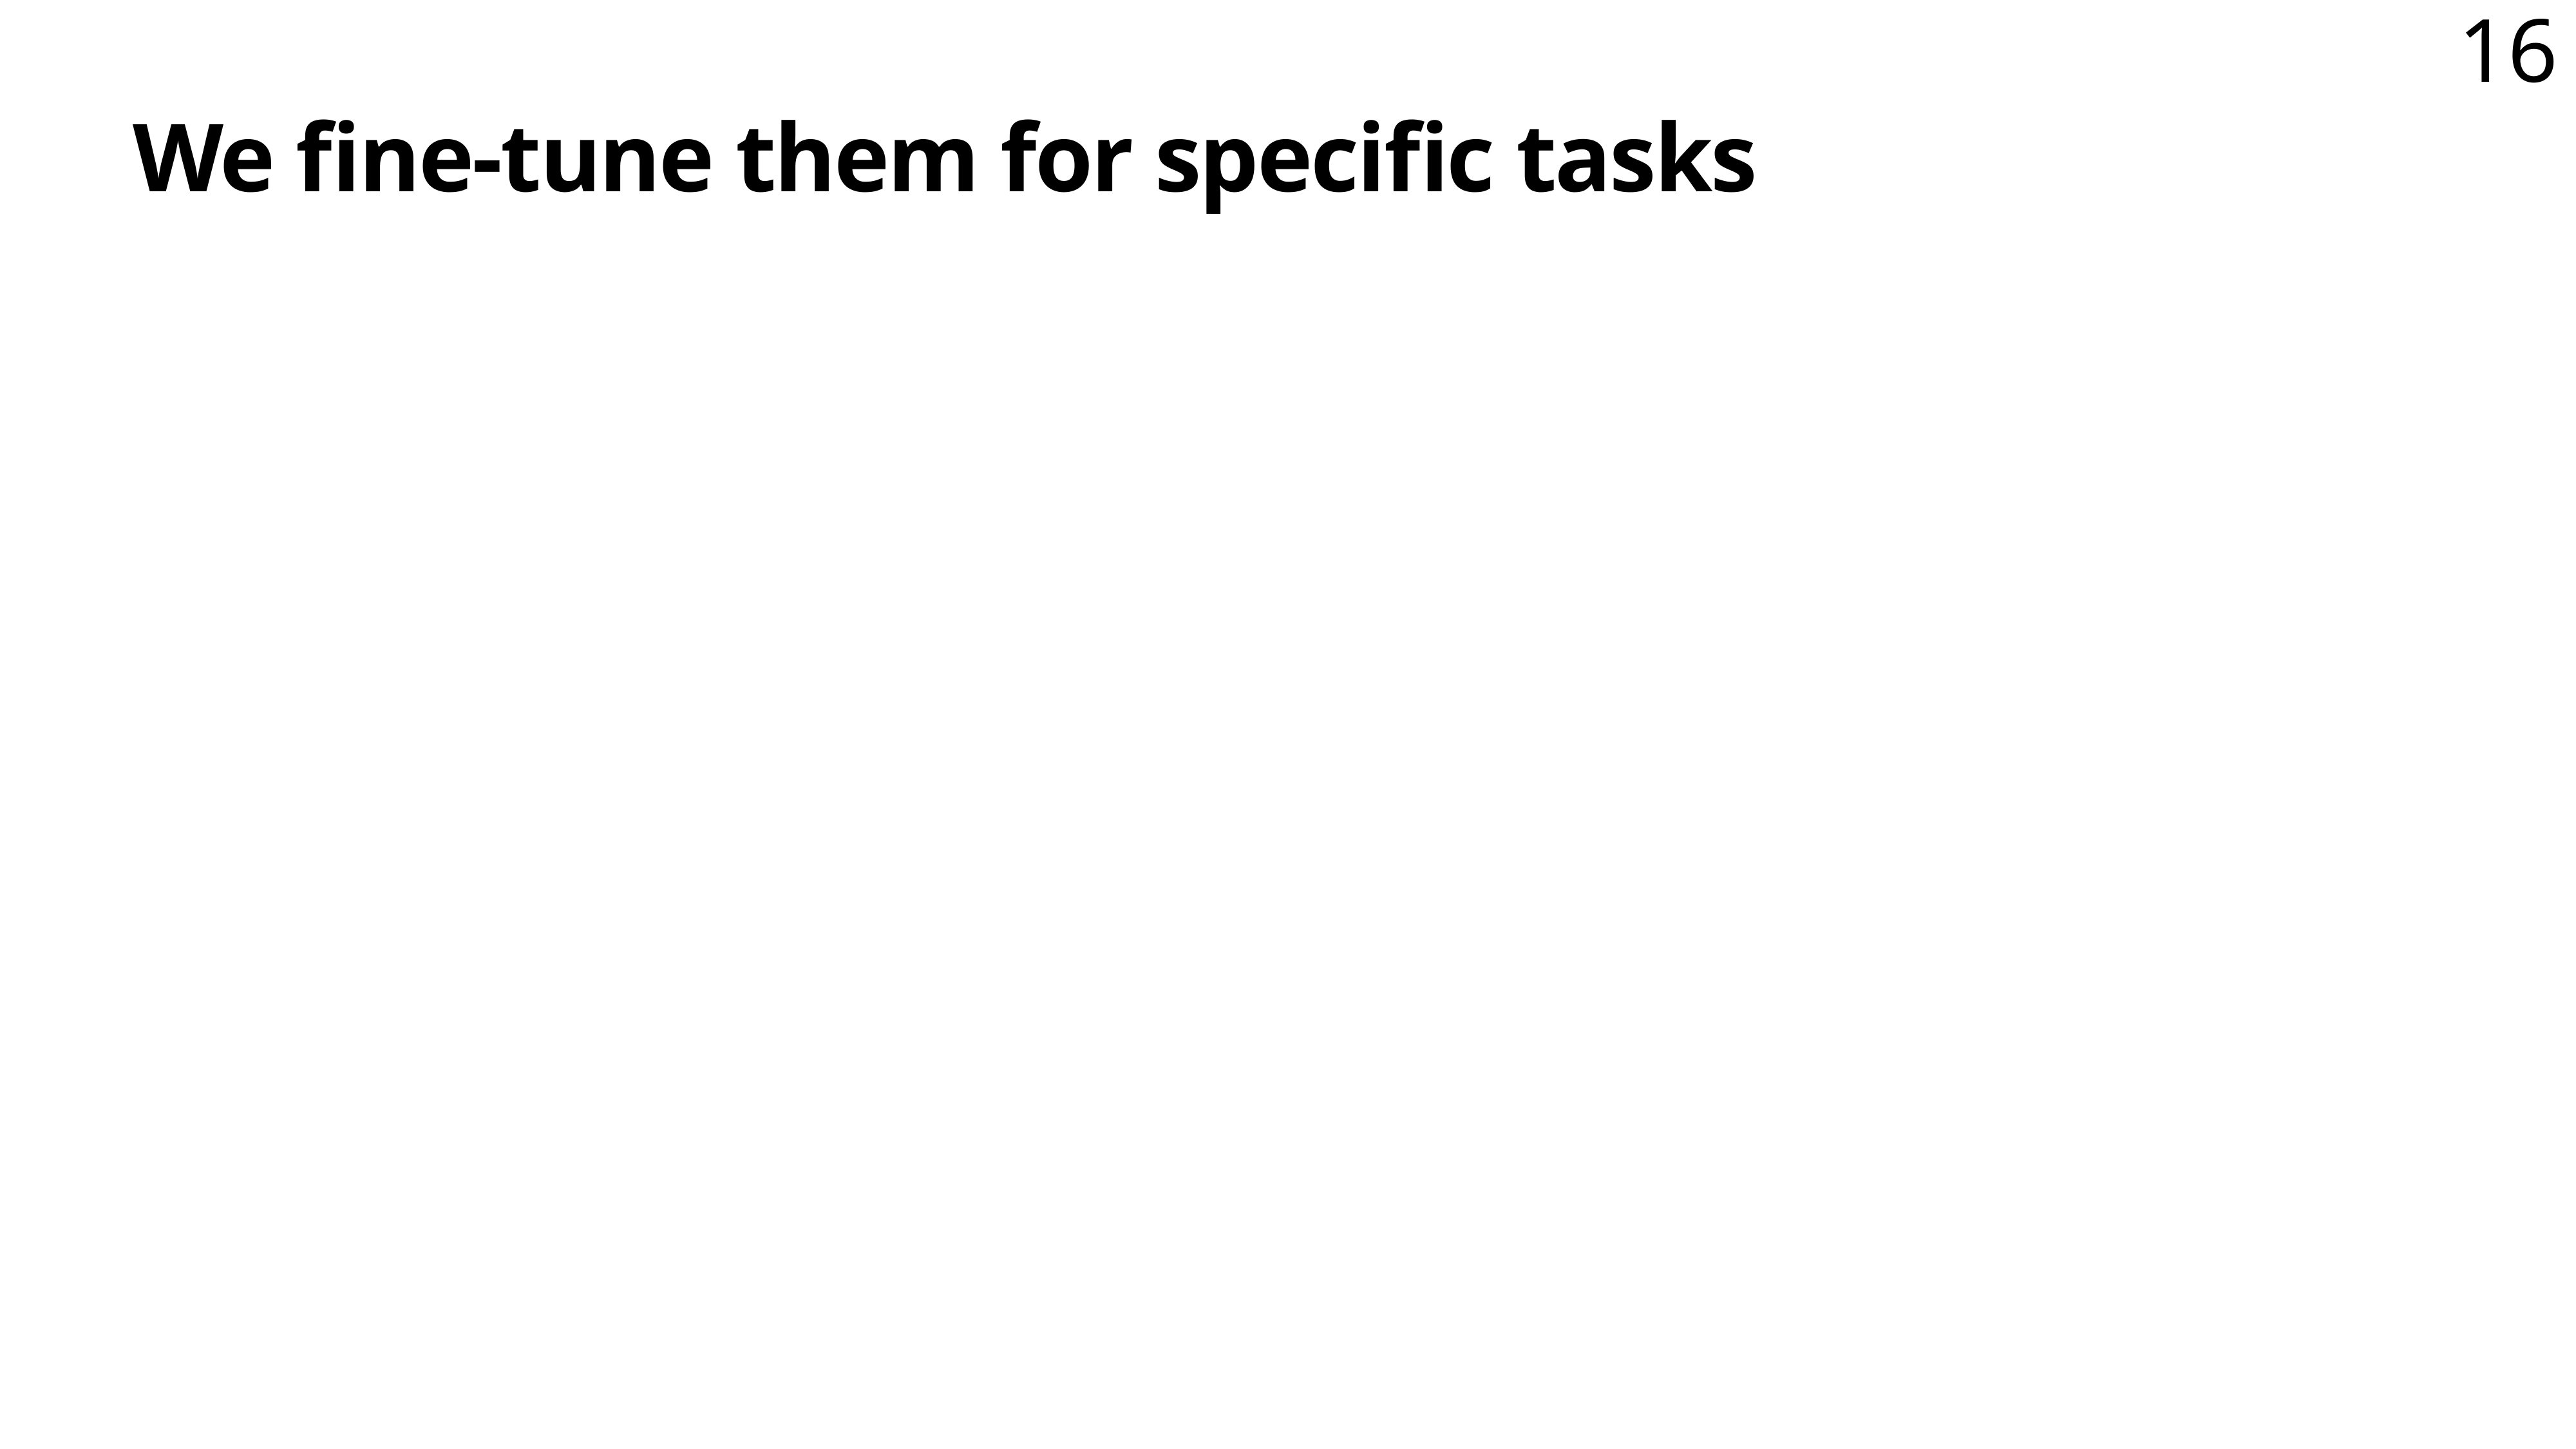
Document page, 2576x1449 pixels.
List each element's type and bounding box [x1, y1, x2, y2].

text_box [2288, 0, 2576, 119]
title [127, 113, 2449, 266]
